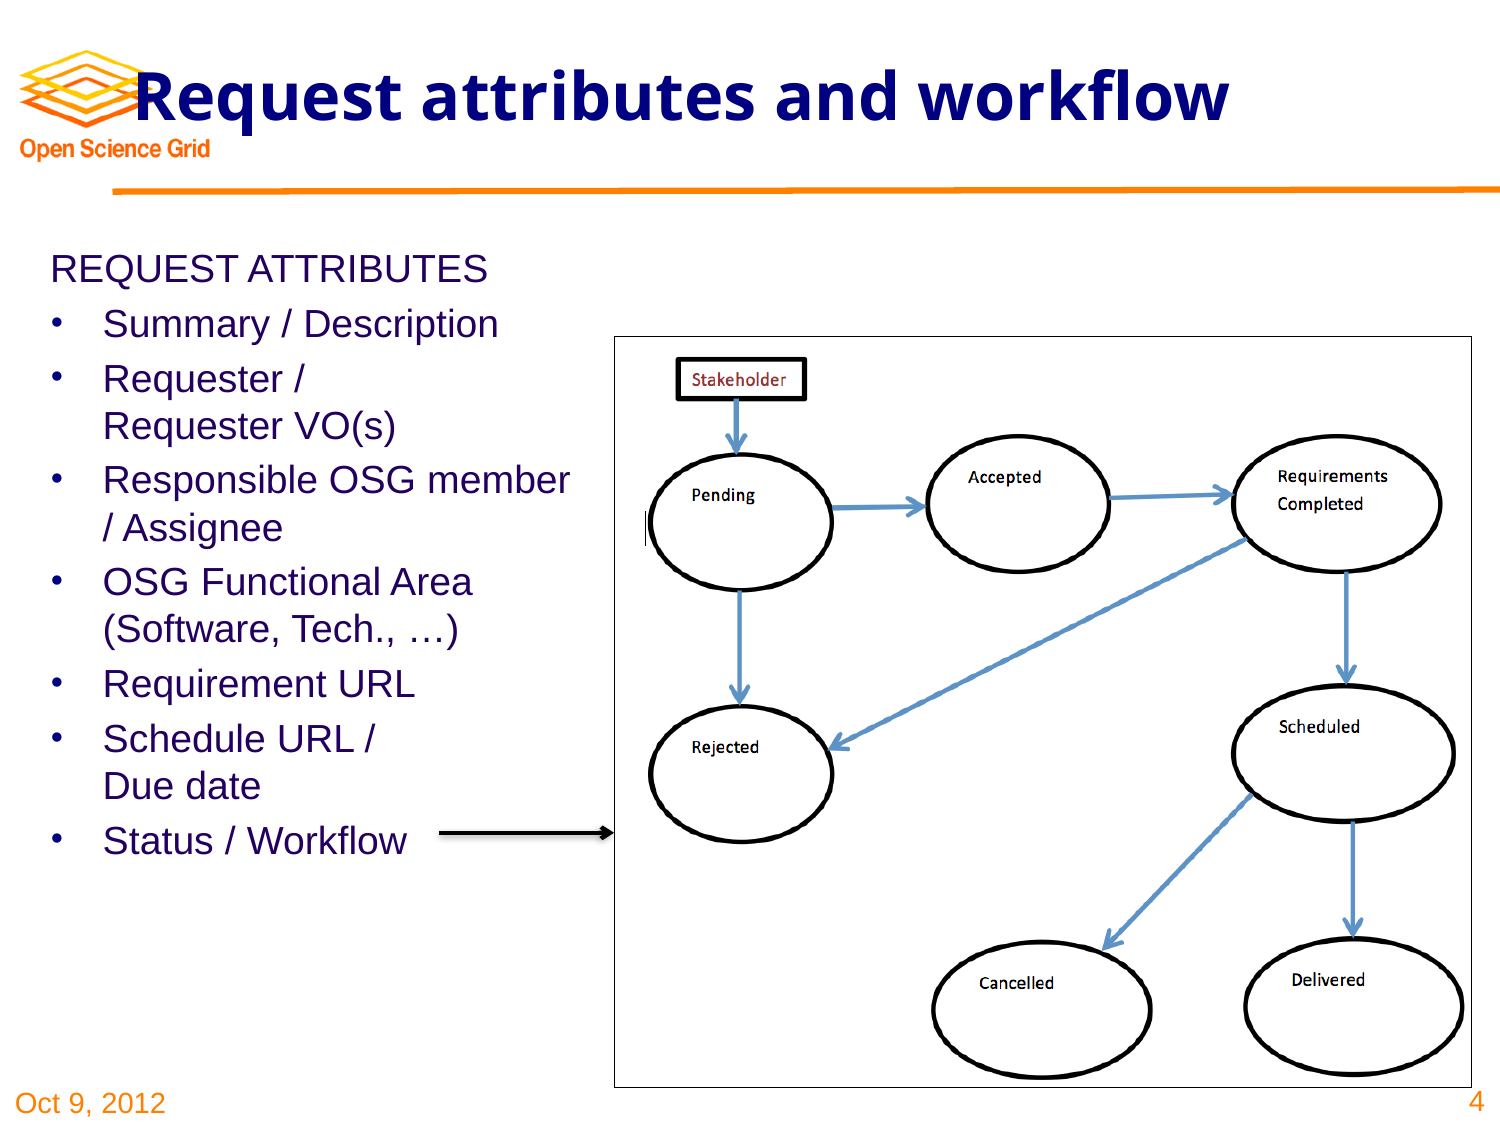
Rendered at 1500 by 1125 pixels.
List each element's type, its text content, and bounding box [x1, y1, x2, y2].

picture [0, 27, 112, 179]
title Request attributes and workflow [112, 0, 1253, 188]
list REQUEST ATTRIBUTES Summary / Description Requester / Requester VO(s) Responsible OSG member / Assignee OSG Functional Area (Software, Tech., …) Requirement URL Schedule URL / Due date Status / Workflow [34, 235, 1385, 874]
picture [613, 336, 1472, 1089]
slide_number 4 [1430, 1049, 1500, 1125]
